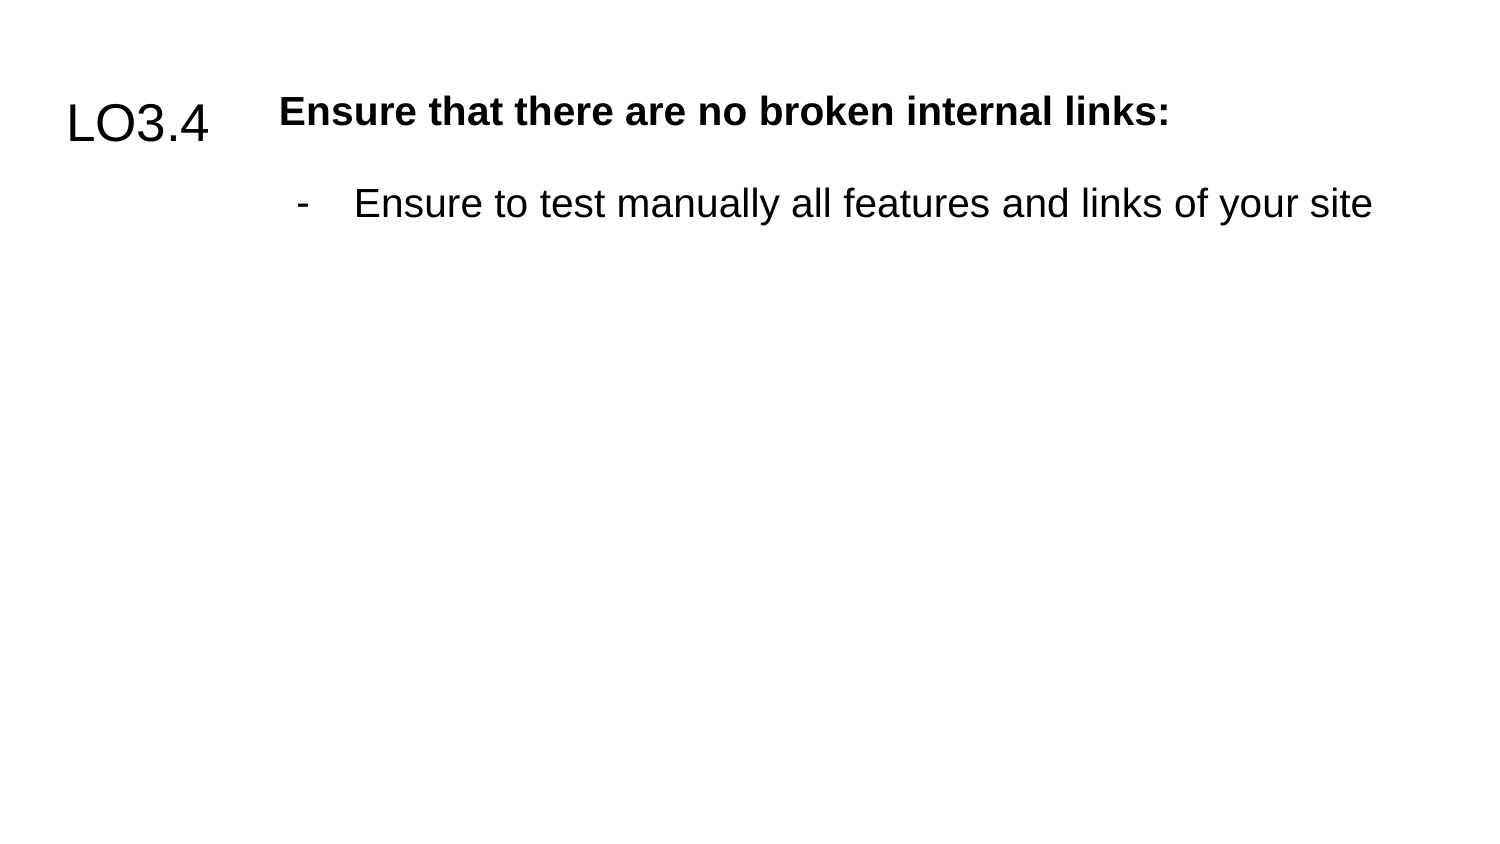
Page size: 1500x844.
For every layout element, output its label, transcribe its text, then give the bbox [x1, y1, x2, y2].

list Ensure that there are no broken internal links: Ensure to test manually all features and links of your site [263, 72, 1459, 413]
title LO3.4 [51, 72, 263, 167]
